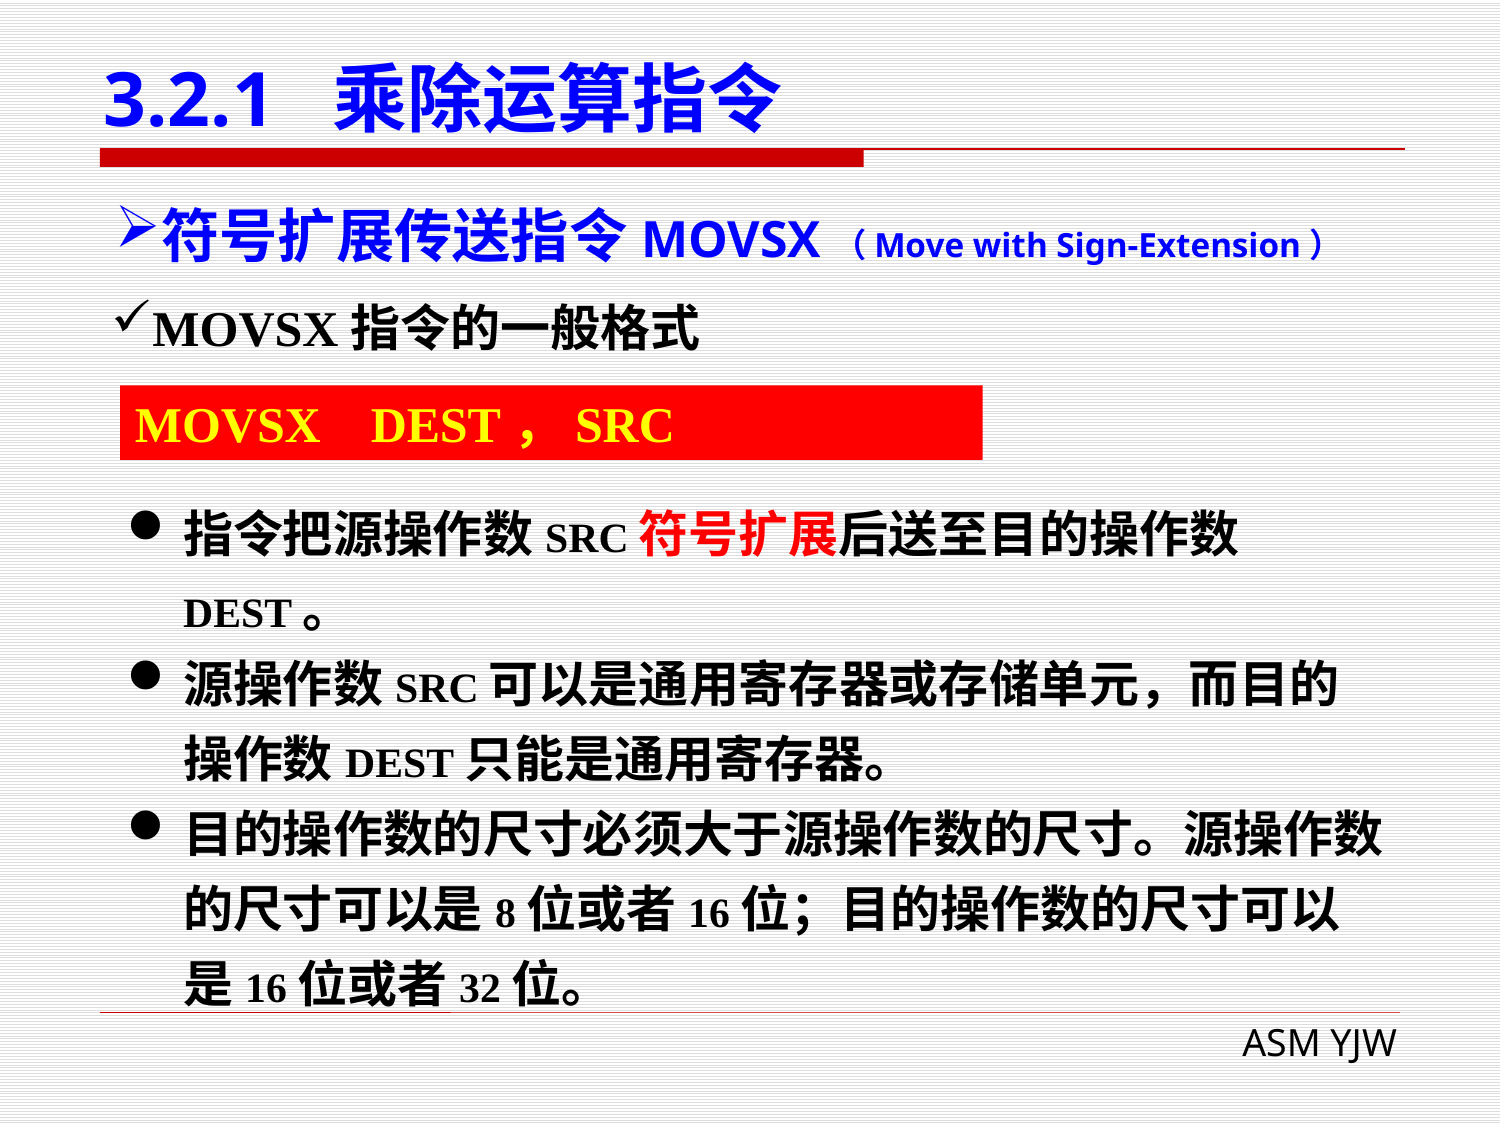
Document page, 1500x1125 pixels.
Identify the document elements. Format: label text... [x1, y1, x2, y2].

text_box MOVSX指令的一般格式 [96, 289, 1197, 364]
text_box 符号扩展传送指令MOVSX（Move with Sign-Extension） [100, 191, 1400, 277]
text_box MOVSX DEST，SRC [120, 385, 983, 460]
text_box 指令把源操作数SRC符号扩展后送至目的操作数DEST。 源操作数SRC可以是通用寄存器或存储单元，而目的操作数DEST只能是通用寄存器。 目的操作数的尺寸必须大于源操作数的尺寸。源操作数的尺寸可以是8位或者16位；目的操作数的尺寸可以是16位或者32位。 [112, 479, 1400, 1020]
title 3.2.1 乘除运算指令 [88, 42, 1448, 149]
